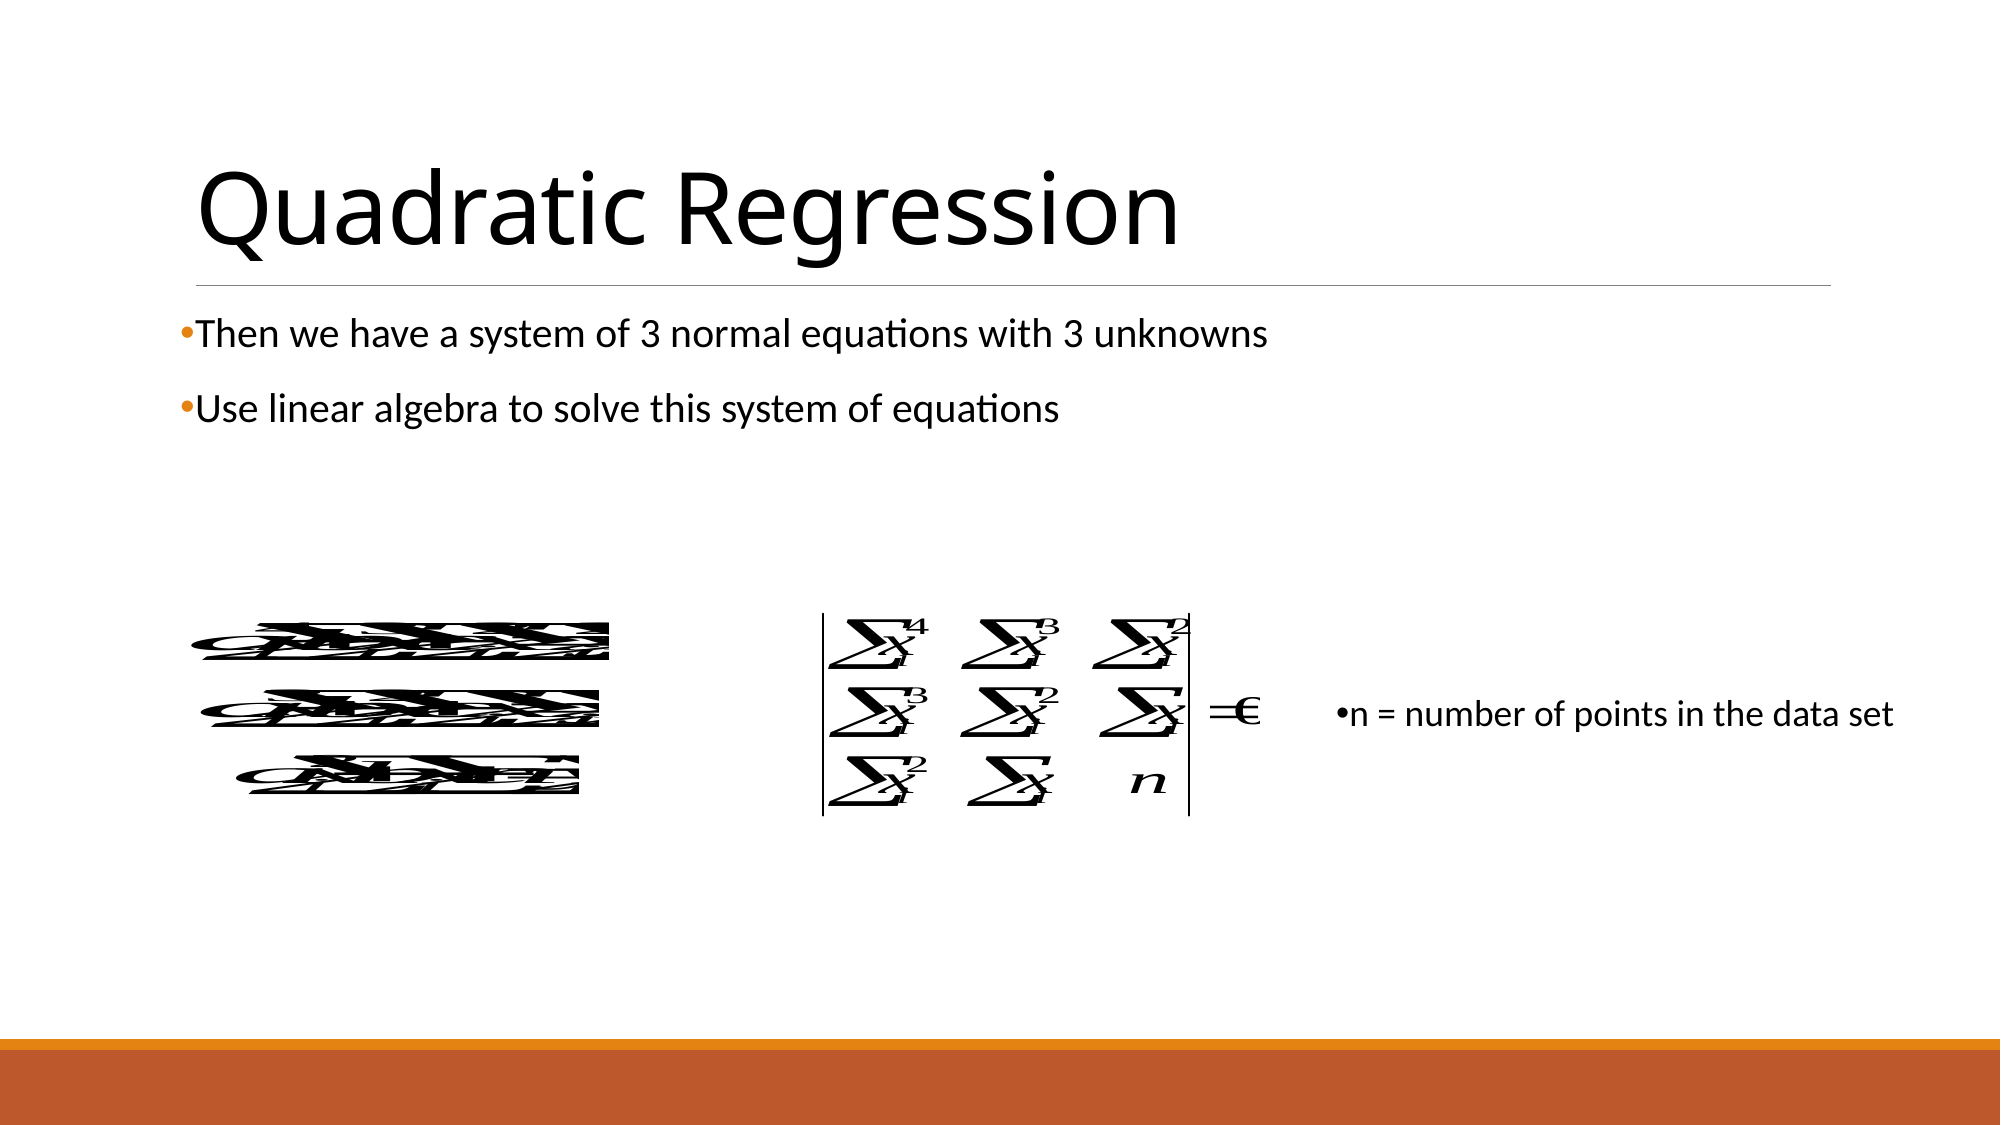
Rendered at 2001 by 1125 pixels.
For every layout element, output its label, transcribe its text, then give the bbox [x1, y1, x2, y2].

list Then we have a system of 3 normal equations with 3 unknowns Use linear algebra to solve this system of equations [180, 304, 1830, 970]
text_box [179, 614, 610, 669]
title Quadratic Regression [180, 34, 1830, 273]
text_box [814, 605, 1260, 824]
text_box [224, 746, 579, 803]
text_box n = number of points in the data set [1321, 682, 1910, 742]
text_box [189, 681, 600, 736]
